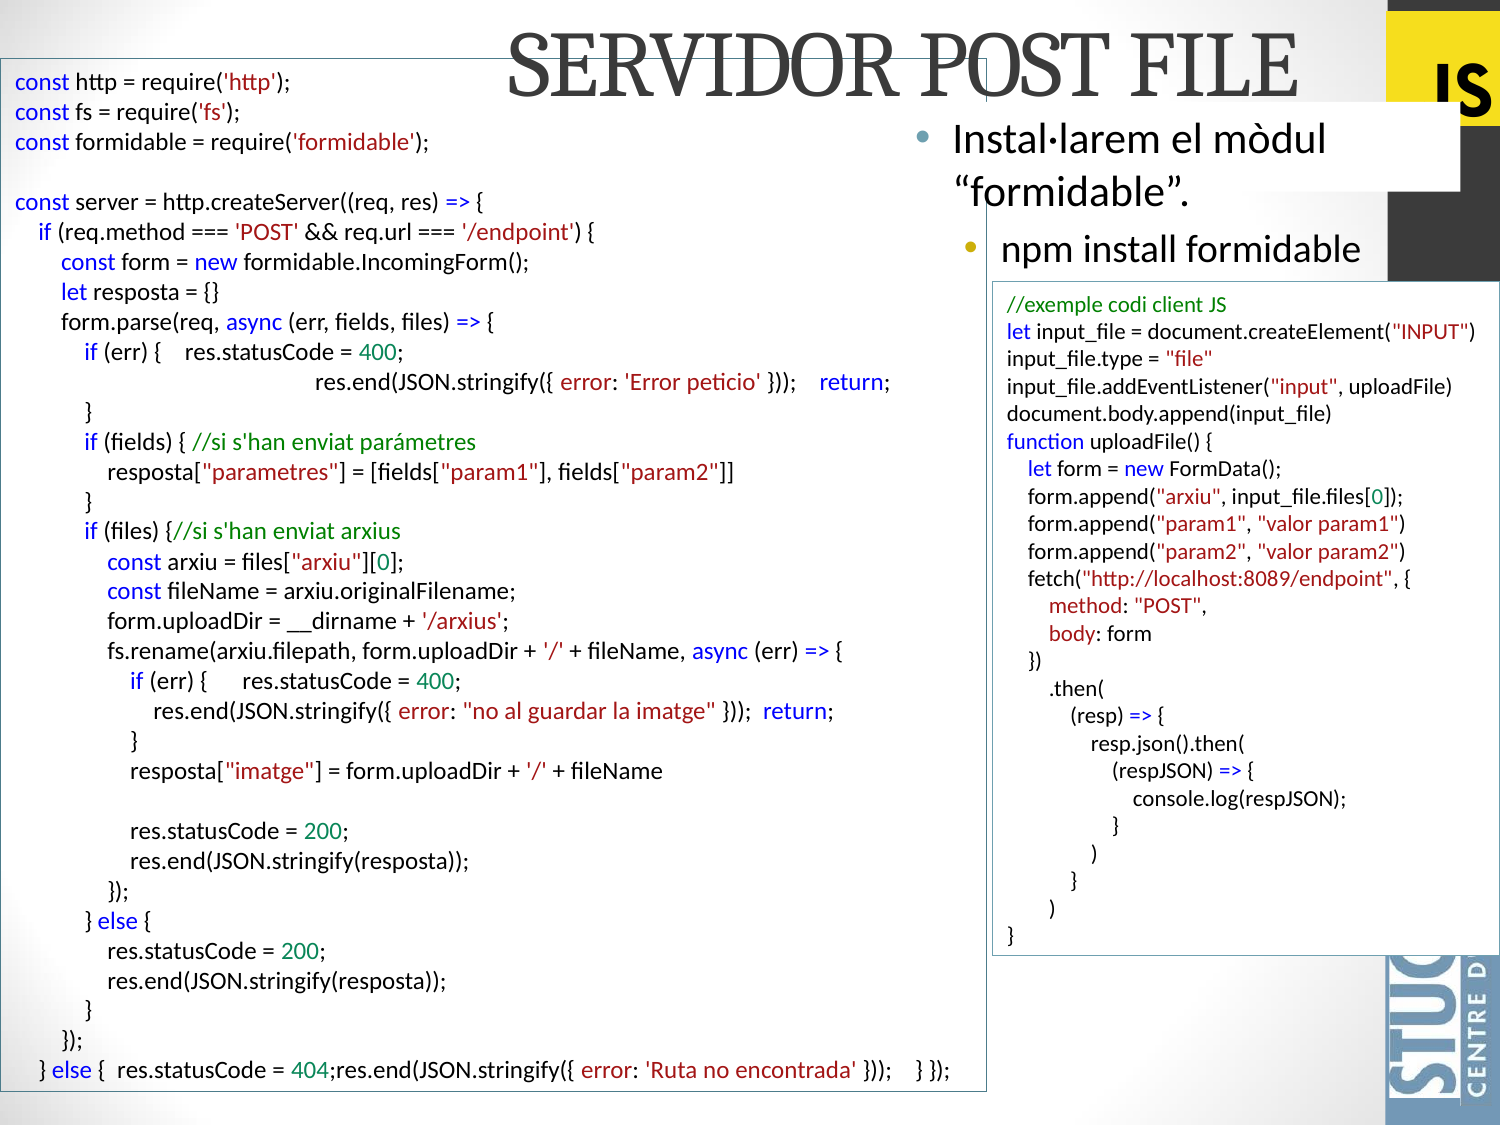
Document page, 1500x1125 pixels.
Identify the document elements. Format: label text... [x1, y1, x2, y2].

picture [1390, 11, 1500, 126]
picture [0, 0, 1387, 58]
text_box //exemple codi client JS let input_file = document.createElement("INPUT") input_file.type = "file" input_file.addEventListener("input", uploadFile) document.body.append(input_file) function uploadFile() { let form = new FormData(); form.append("arxiu", input_file.files[0]); form.append("param1", "valor param1") form.append("param2", "valor param2") fetch("http://localhost:8089/endpoint", { method: "POST", body: form }) .then( (resp) => { resp.json().then( (respJSON) => { console.log(respJSON); } ) } ) } [992, 281, 1500, 956]
title SERVIDOR POST FILE [419, 3, 1390, 114]
picture [0, 192, 1387, 1125]
text_box const http = require('http'); const fs = require('fs'); const formidable = require('formidable'); const server = http.createServer((req, res) => { if (req.method === 'POST' && req.url === '/endpoint') { const form = new formidable.IncomingForm(); let resposta = {} form.parse(req, async (err, fields, files) => { if (err) { res.statusCode = 400; res.end(JSON.stringify({ error: 'Error peticio' })); return; } if (fields) { //si s'han enviat parámetres resposta["parametres"] = [fields["param1"], fields["param2"]] } if (files) {//si s'han enviat arxius const arxiu = files["arxiu"][0]; const fileName = arxiu.originalFilename; form.uploadDir = __dirname + '/arxius'; fs.rename(arxiu.filepath, form.uploadDir + '/' + fileName, async (err) => { if (err) { res.statusCode = 400; res.end(JSON.stringify({ error: "no al guardar la imatge" })); return; } resposta["imatge"] = form.uploadDir + '/' + fileName res.statusCode = 200; res.end(JSON.stringify(resposta)); }); } else { res.statusCode = 200; res.end(JSON.stringify(resposta)); } }); } else { res.statusCode = 404;res.end(JSON.stringify({ error: 'Ruta no encontrada' })); } }); [0, 58, 987, 1092]
list Instal·larem el mòdul “formidable”. npm install formidable [879, 101, 1461, 192]
picture [1389, 956, 1492, 1106]
